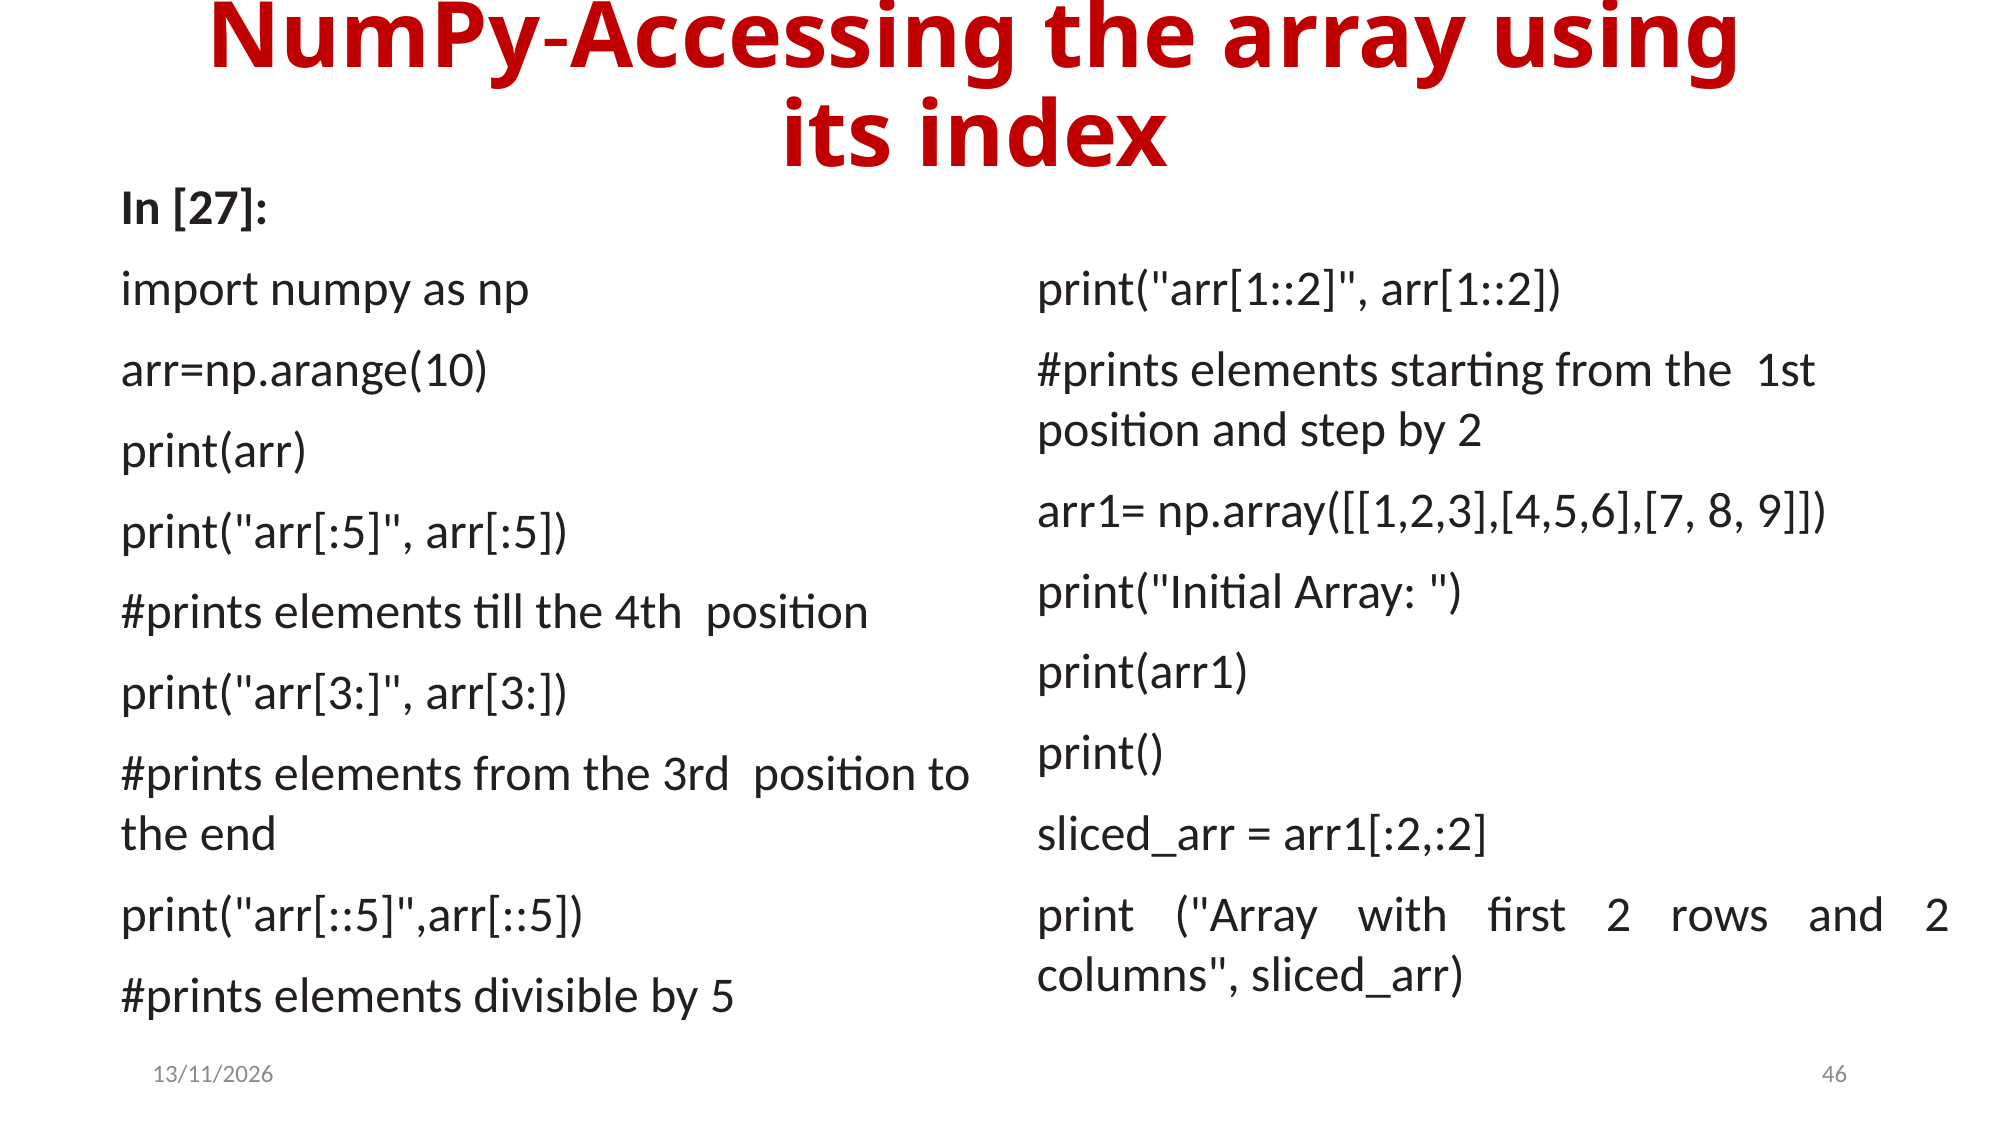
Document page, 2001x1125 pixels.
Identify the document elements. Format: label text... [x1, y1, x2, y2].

slide_number 46 [1412, 1042, 1863, 1103]
list In [27]: import numpy as np arr=np.arange(10) print(arr) print("arr[:5]", arr[:5]) #prints elements till the 4th position print("arr[3:]", arr[3:]) #prints elements from the 3rd position to the end print("arr[::5]",arr[::5]) #prints elements divisible by 5 print("arr[1::2]", arr[1::2]) #prints elements starting from the 1st position and step by 2 arr1= np.array([[1,2,3],[4,5,6],[7, 8, 9]]) print("Initial Array: ") print(arr1) print() sliced_arr = arr1[:2,:2] print ("Array with first 2 rows and 2 columns", sliced_arr) [105, 167, 1968, 1051]
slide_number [137, 1042, 588, 1103]
title NumPy-Accessing the array using its index [153, 43, 1796, 143]
